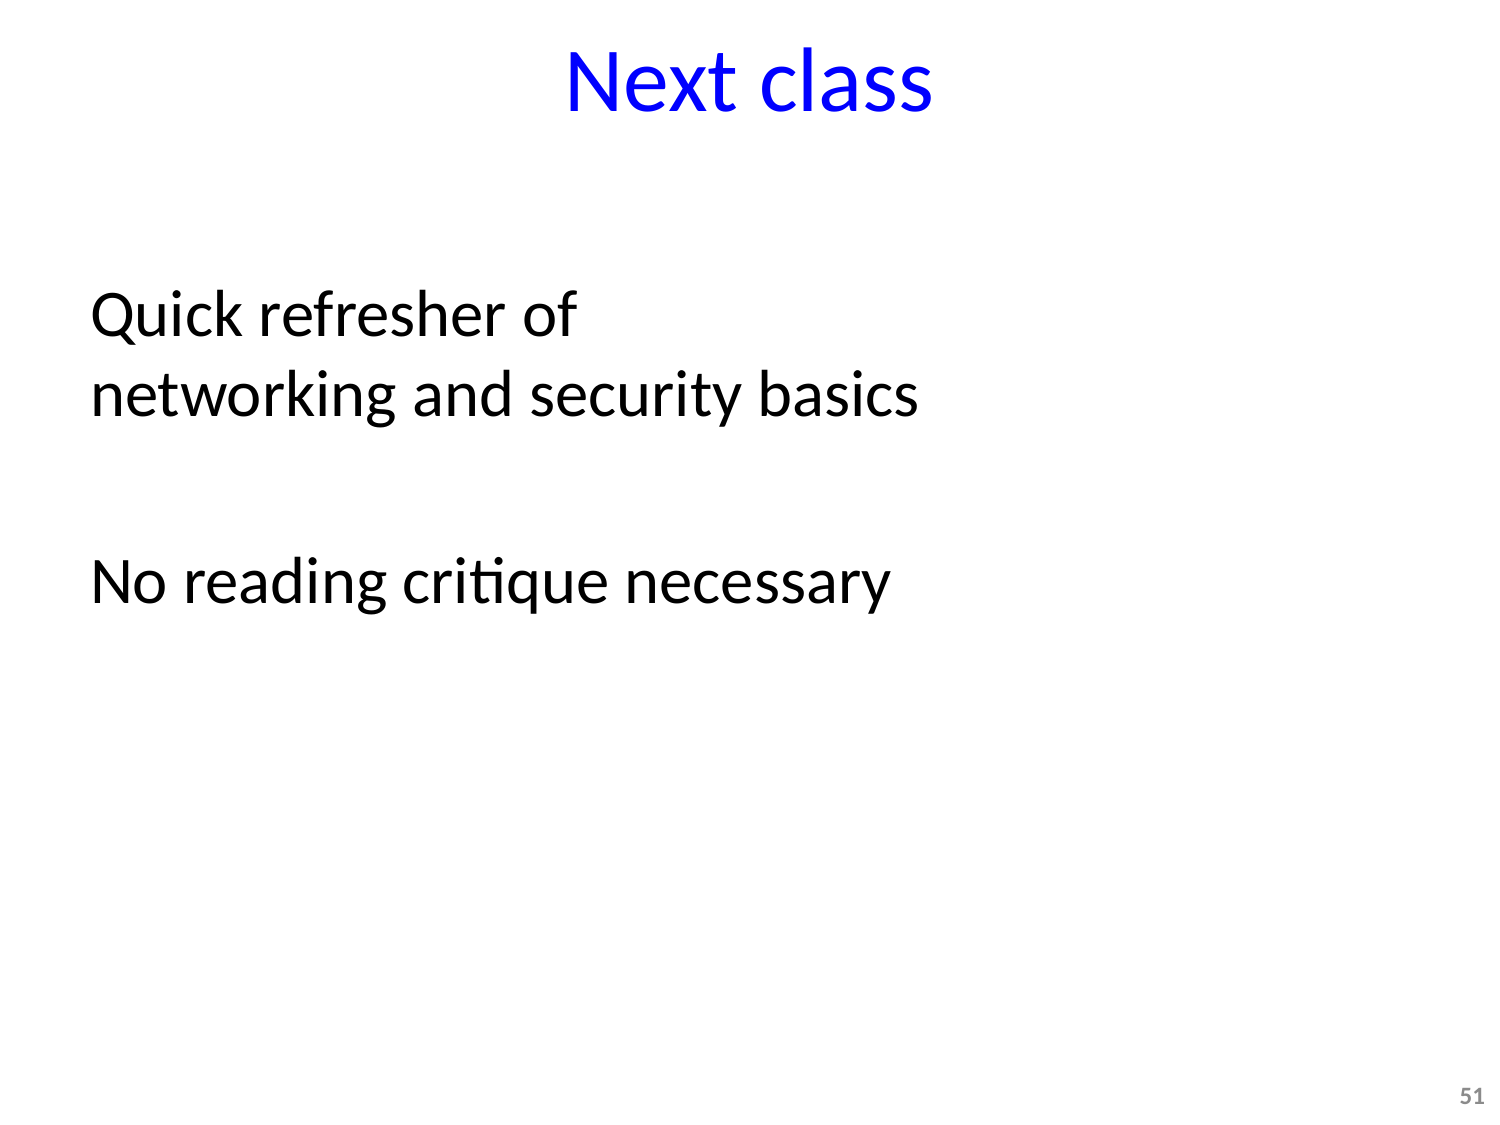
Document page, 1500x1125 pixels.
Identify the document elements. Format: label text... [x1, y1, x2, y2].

list Quick refresher of networking and security basics No reading critique necessary [75, 262, 1425, 1005]
title Next class [75, 0, 1425, 150]
slide_number 51 [1397, 1065, 1500, 1125]
